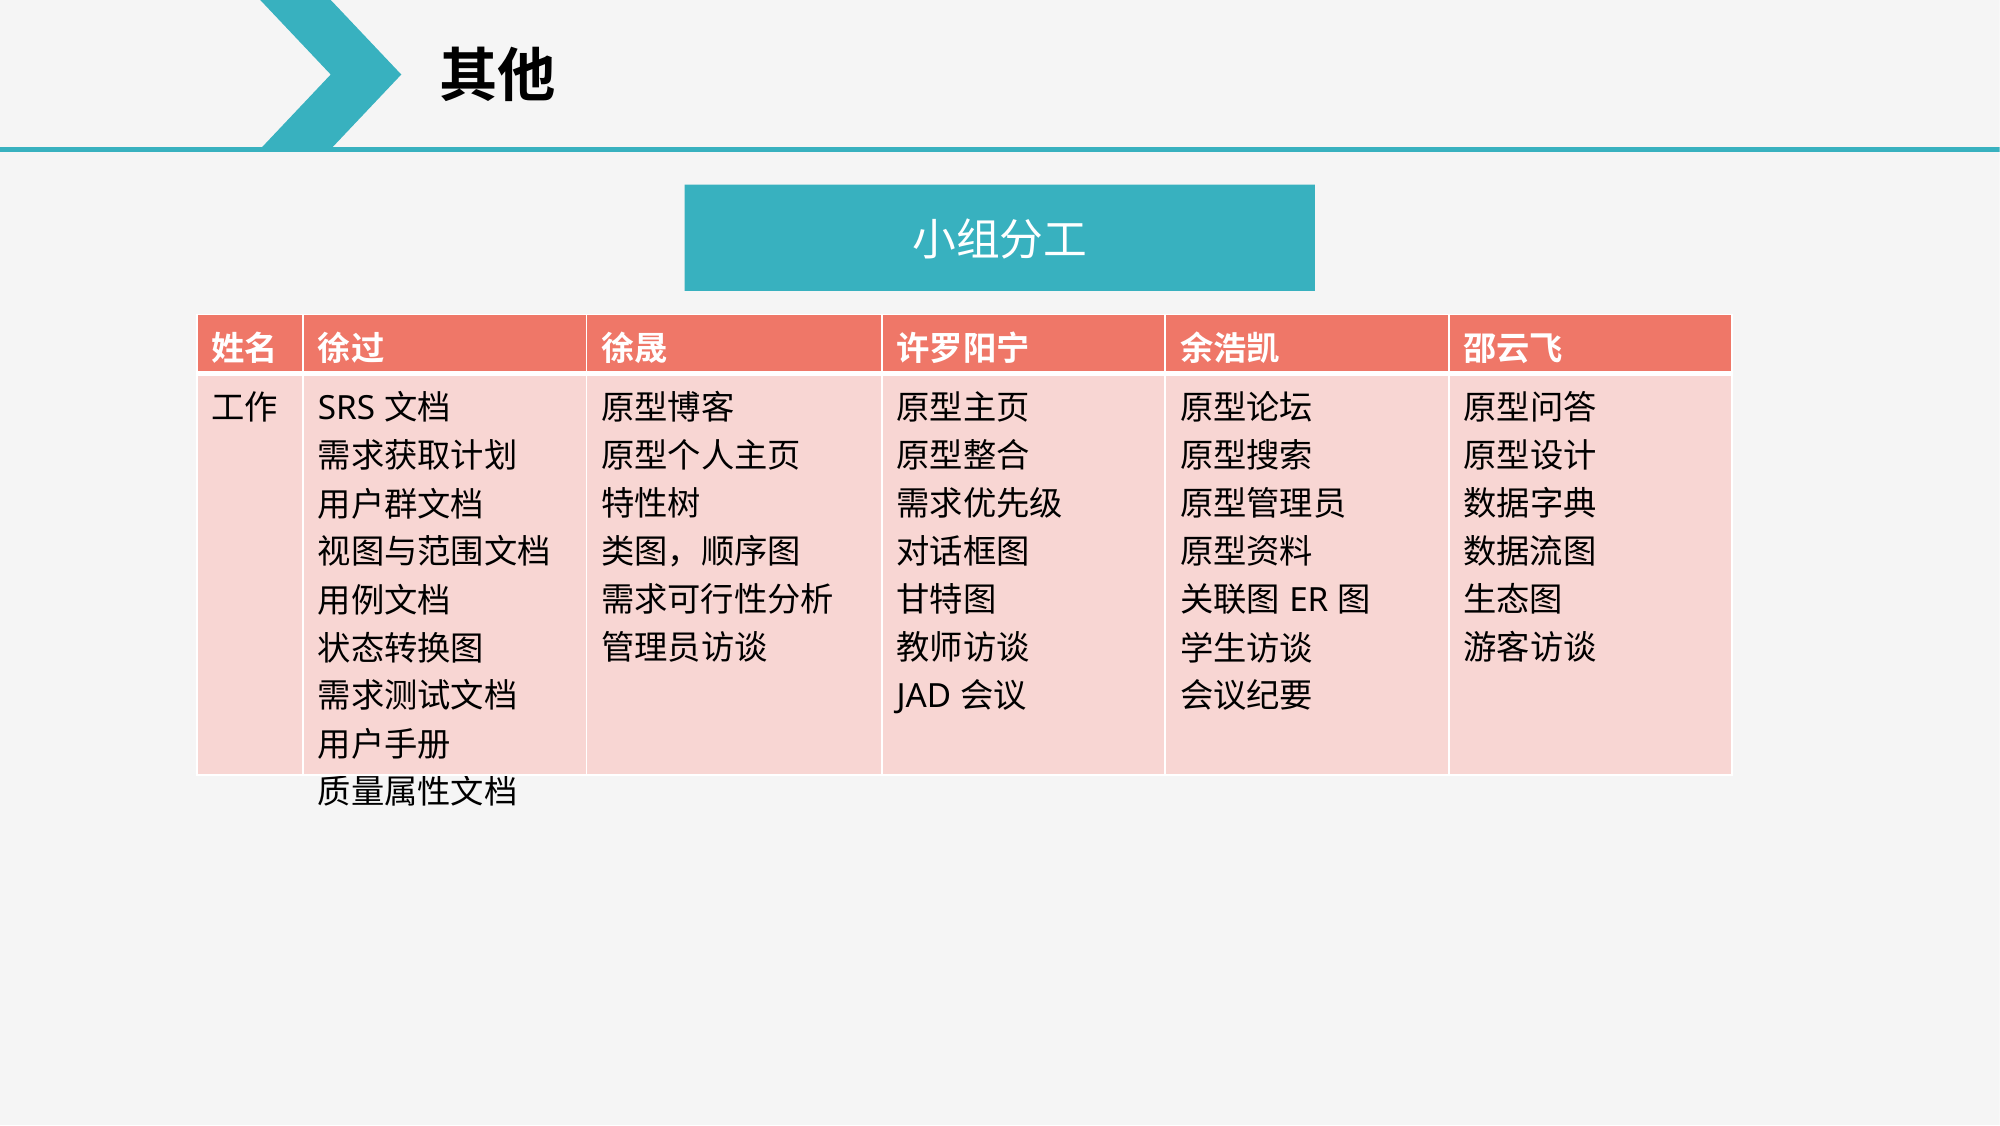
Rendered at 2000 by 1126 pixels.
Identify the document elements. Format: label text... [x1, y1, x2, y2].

table_header 余浩凯 [1166, 315, 1448, 371]
table_header 邵云飞 [1450, 315, 1731, 371]
table_header 徐晟 [587, 315, 881, 371]
table_cell SRS文档 需求获取计划 用户群文档 视图与范围文档 用例文档 状态转换图 需求测试文档 用户手册 质量属性文档 [304, 376, 586, 774]
text_box 其他 [424, 31, 1095, 116]
table_cell 工作 [198, 376, 302, 774]
table_cell 原型问答 原型设计 数据字典 数据流图 生态图 游客访谈 [1450, 376, 1731, 774]
text_box 小组分工 [683, 182, 1317, 293]
table_cell 原型主页 原型整合 需求优先级 对话框图 甘特图 教师访谈 JAD会议 [883, 376, 1164, 774]
table_header 姓名 [198, 315, 302, 371]
table_header 徐过 [304, 315, 586, 371]
table_header 许罗阳宁 [883, 315, 1164, 371]
table_cell 原型论坛 原型搜索 原型管理员 原型资料 关联图ER图 学生访谈 会议纪要 [1166, 376, 1448, 774]
table_cell 原型博客 原型个人主页 特性树 类图，顺序图 需求可行性分析 管理员访谈 [587, 376, 881, 774]
